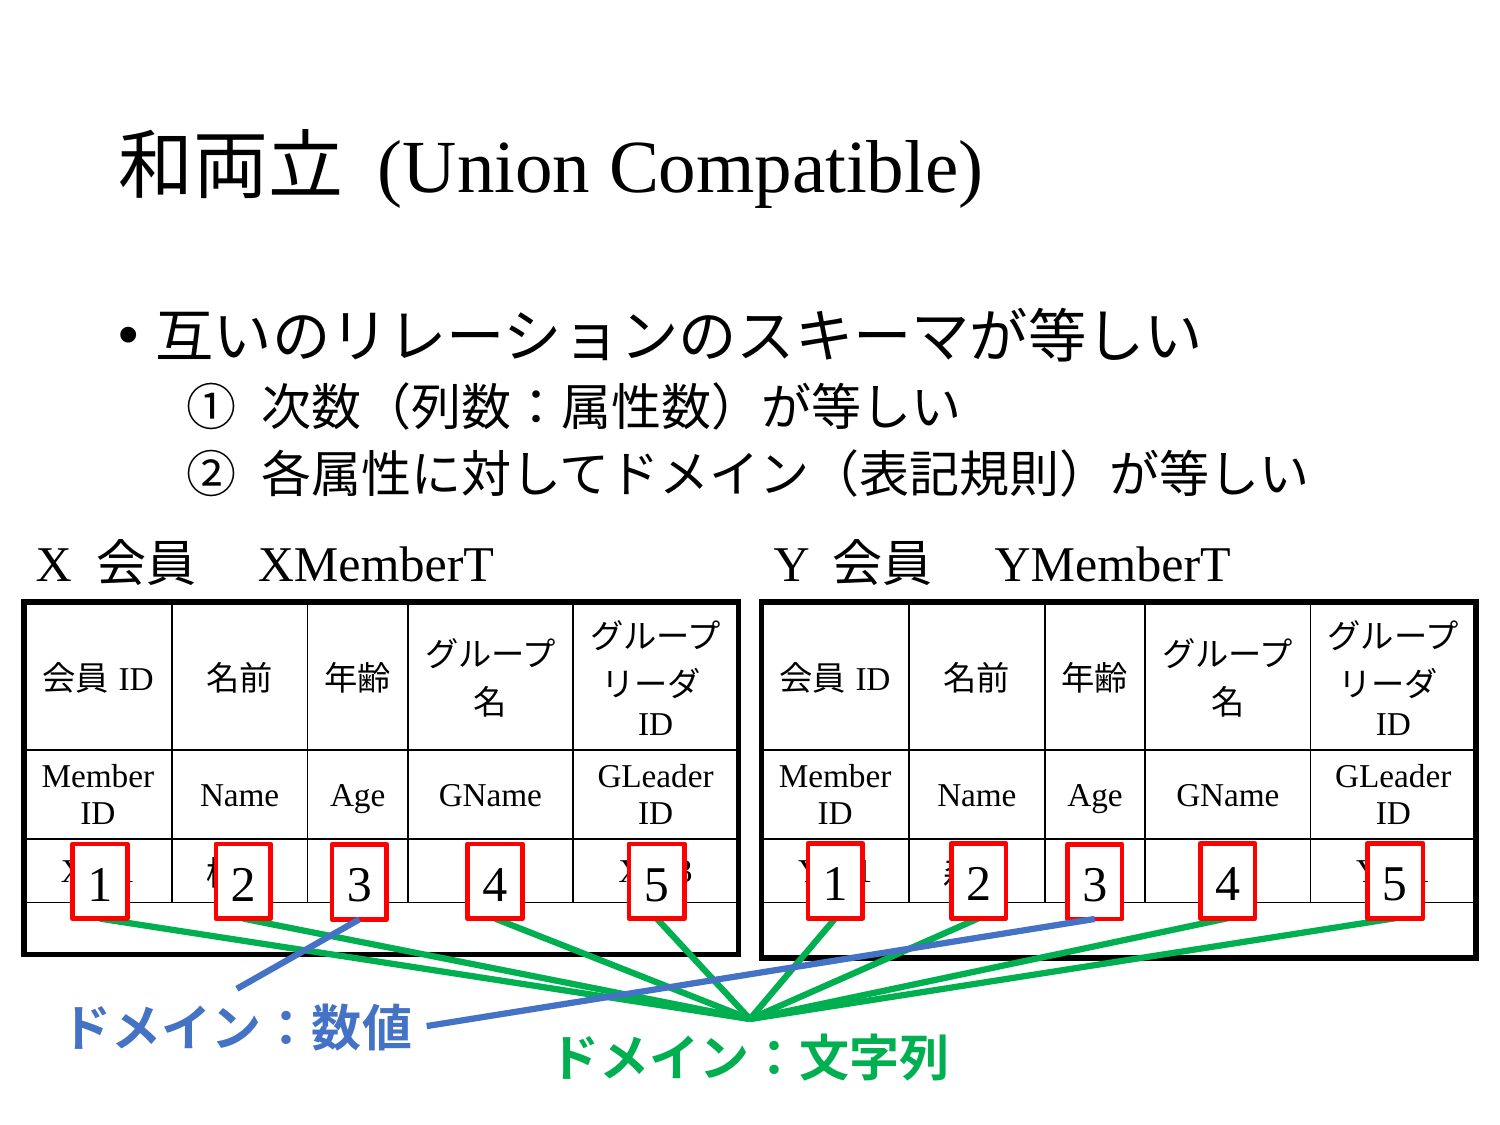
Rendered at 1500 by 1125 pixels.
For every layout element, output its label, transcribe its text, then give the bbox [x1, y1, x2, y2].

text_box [99, 920, 1396, 1095]
list 互いのリレーションのスキーマが等しい 次数（列数：属性数）が等しい 各属性に対してドメイン（表記規則）が等しい [103, 299, 1397, 919]
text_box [807, 843, 1423, 920]
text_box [45, 919, 1095, 1065]
text_box Y 会員 YMemberT [758, 523, 1246, 599]
text_box X 会員 XMemberT [20, 523, 509, 599]
title 和両立 (Union Compatible) [103, 59, 1397, 278]
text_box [71, 843, 685, 919]
